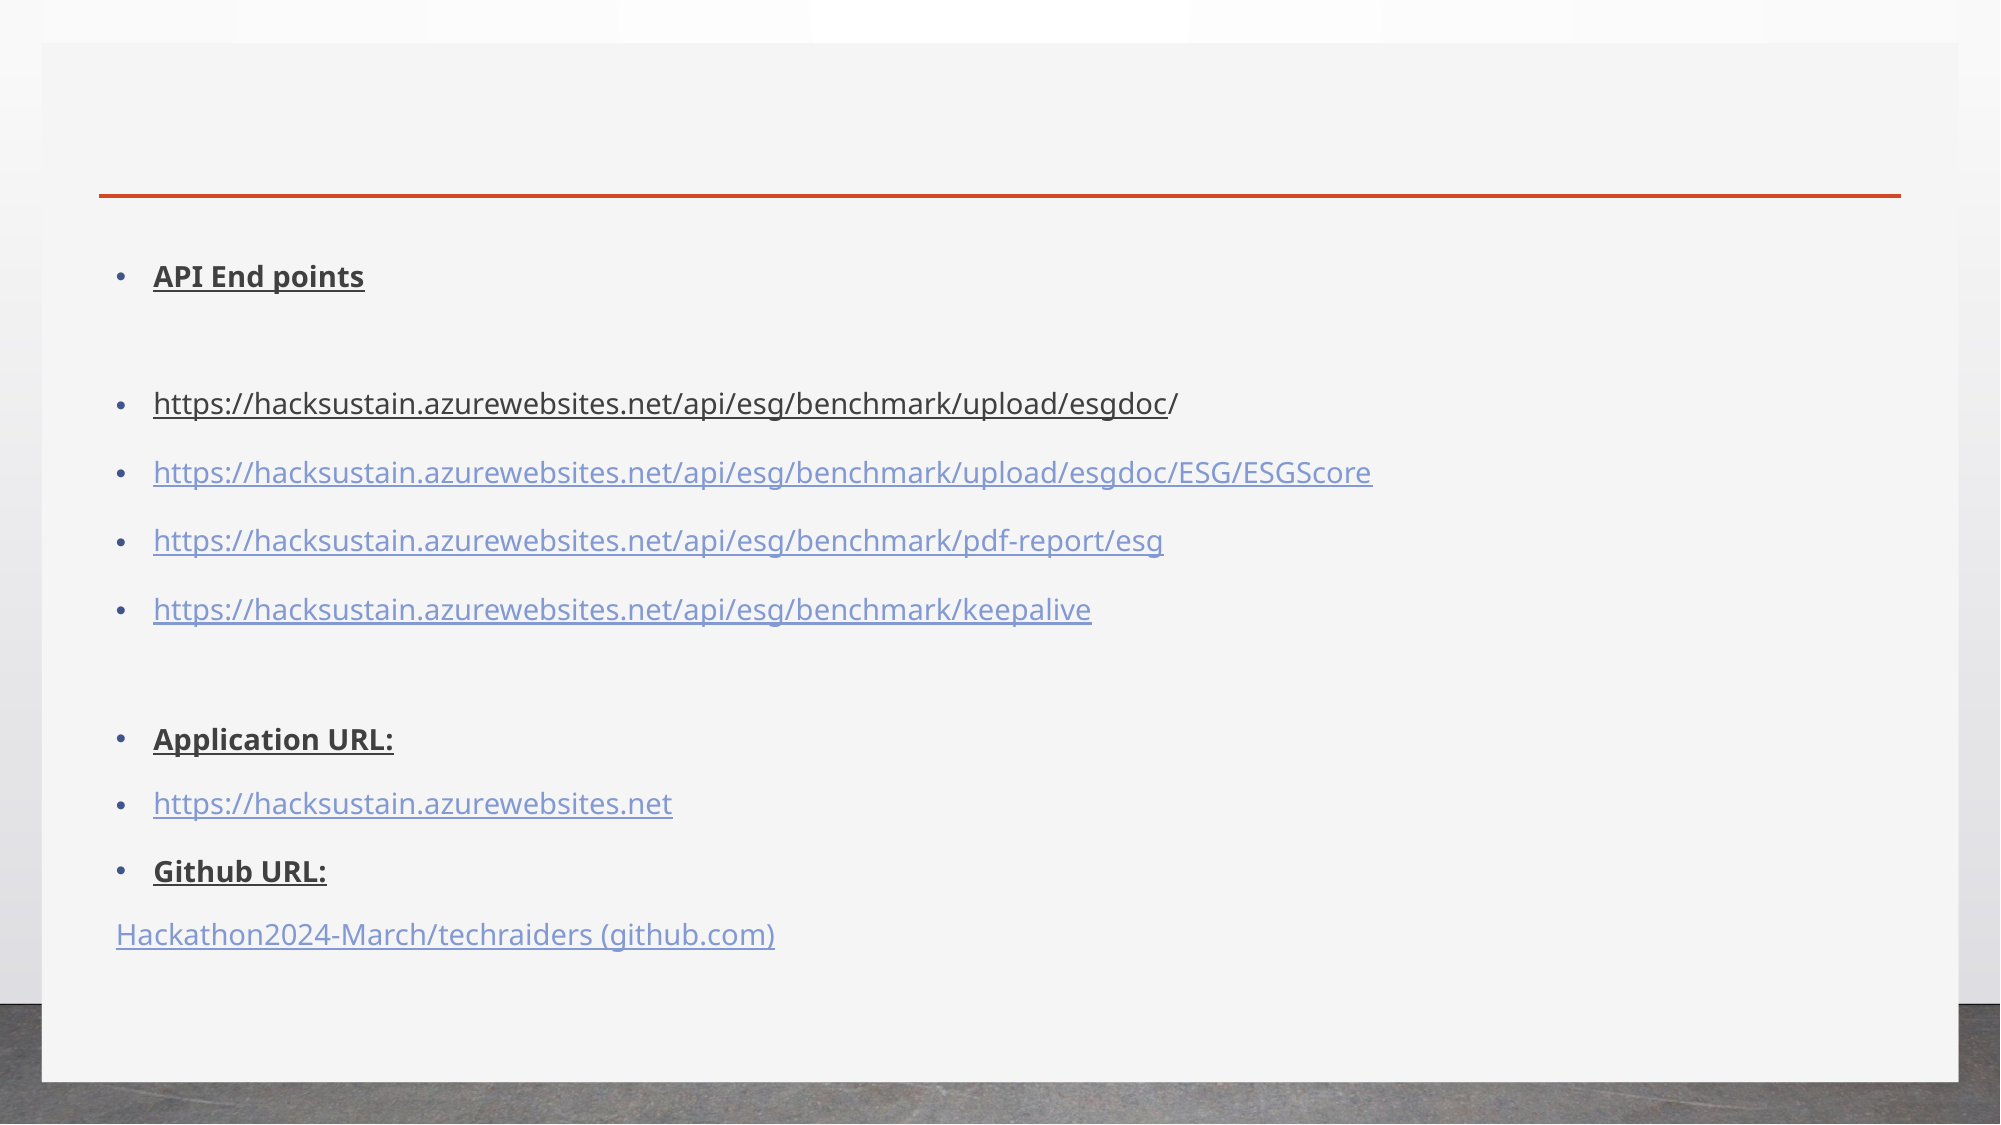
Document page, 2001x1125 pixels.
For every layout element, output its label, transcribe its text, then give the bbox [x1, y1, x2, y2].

picture [0, 1004, 2000, 1124]
list API End points https://hacksustain.azurewebsites.net/api/esg/benchmark/upload/esgdoc/ https://hacksustain.azurewebsites.net/api/esg/benchmark/upload/esgdoc/ESG/ESGScore https://hacksustain.azurewebsites.net/api/esg/benchmark/pdf-report/esg https://hacksustain.azurewebsites.net/api/esg/benchmark/keepalive Application URL: https://hacksustain.azurewebsites.net Github URL: Hackathon2024-March/techraiders (github.com) [100, 244, 1900, 1009]
